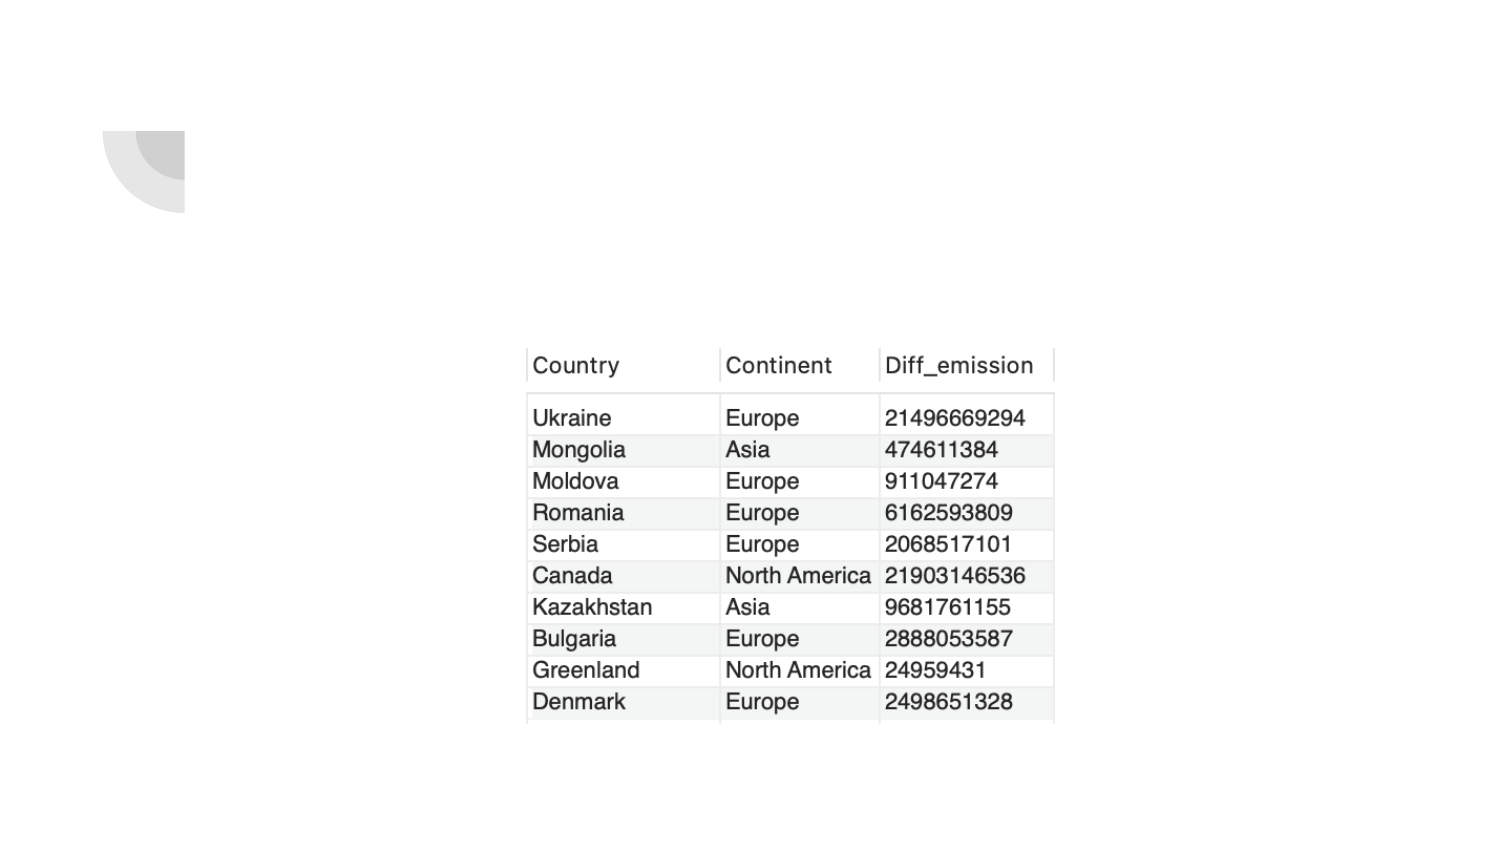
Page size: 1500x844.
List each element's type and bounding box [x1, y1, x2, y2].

picture [526, 346, 1055, 724]
